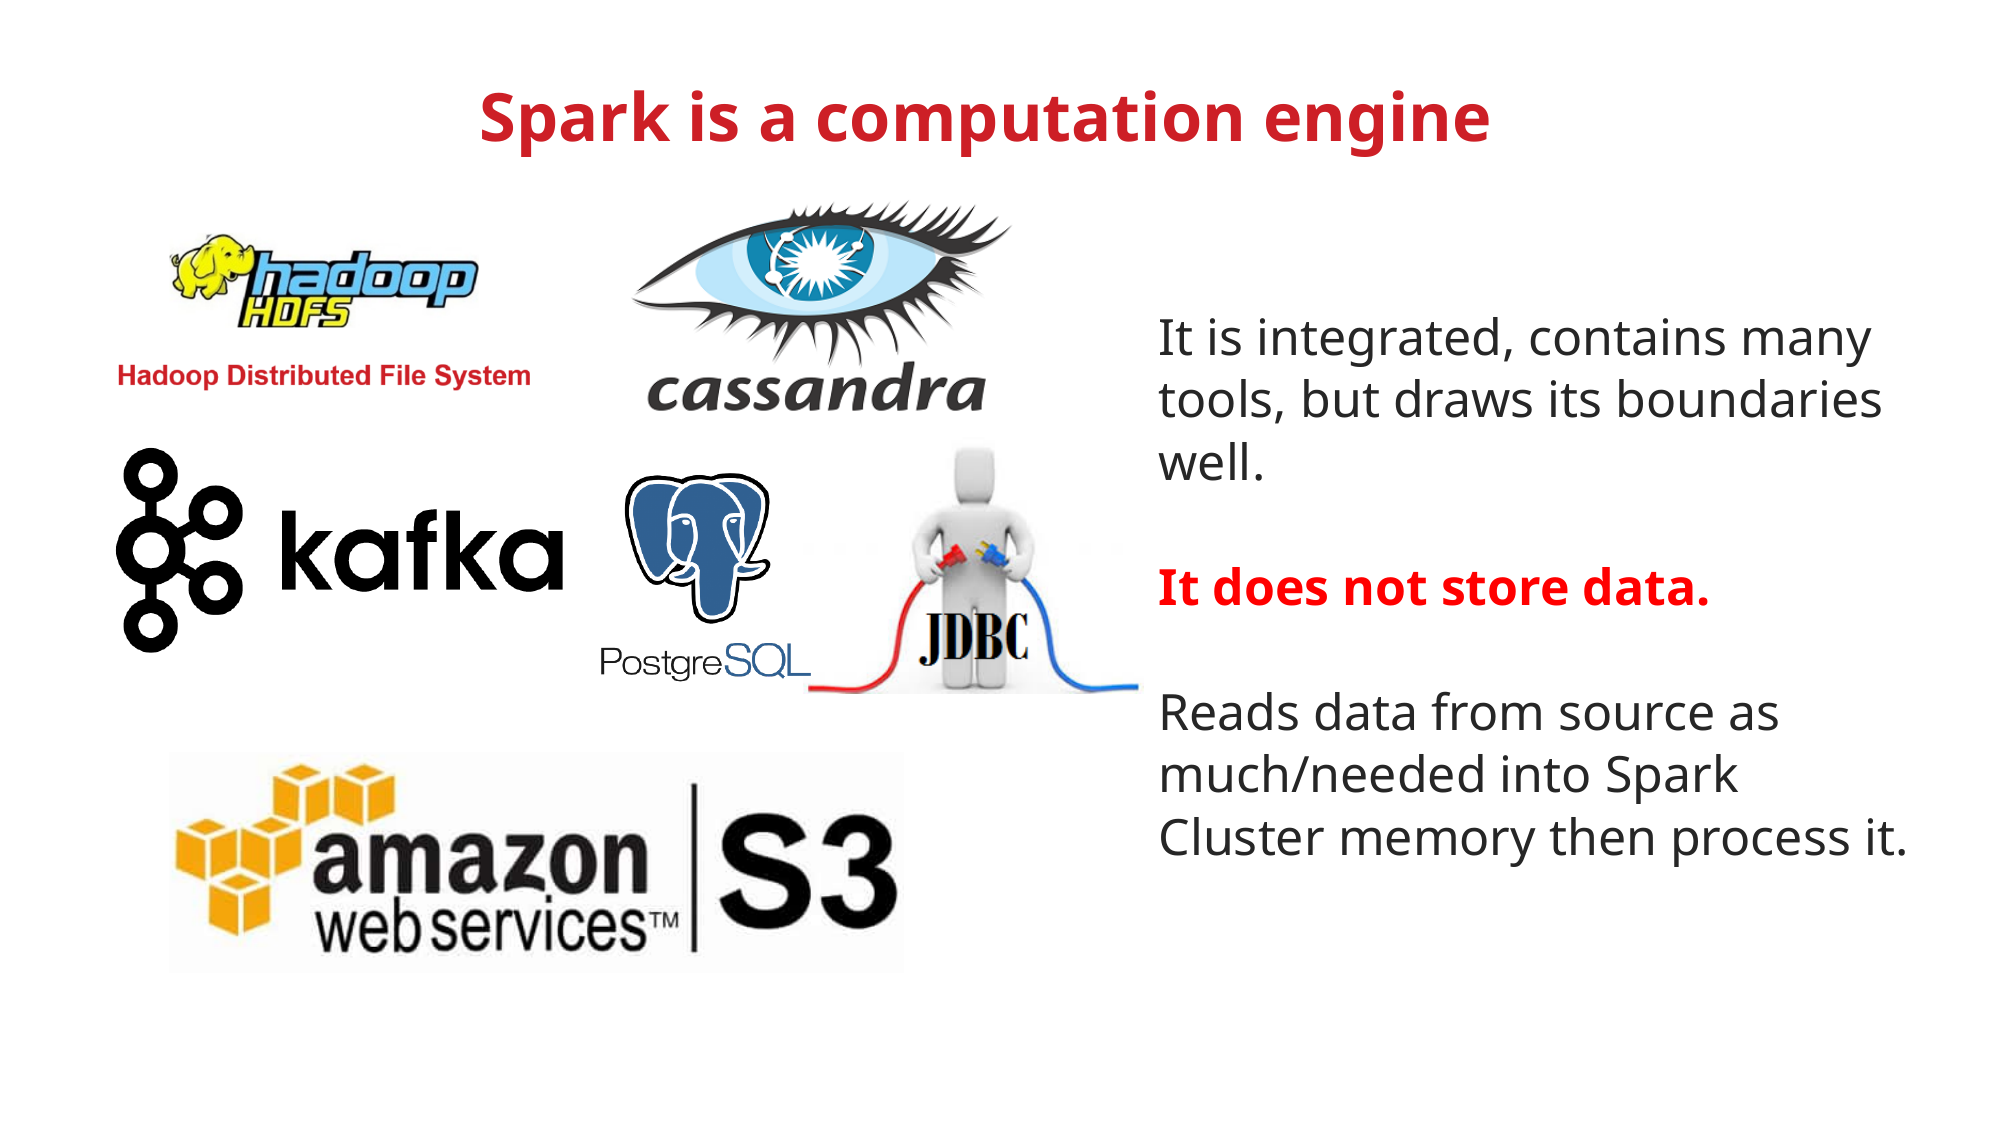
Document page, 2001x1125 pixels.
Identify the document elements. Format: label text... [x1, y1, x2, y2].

title Spark is a computation engine [236, 52, 1737, 164]
picture [168, 752, 904, 973]
text_box It is integrated, contains many tools, but draws its boundaries well. It does not store data. Reads data from source as much/needed into Spark Cluster memory then process it. [1143, 295, 1925, 873]
picture [66, 209, 1144, 709]
picture [624, 194, 1019, 416]
